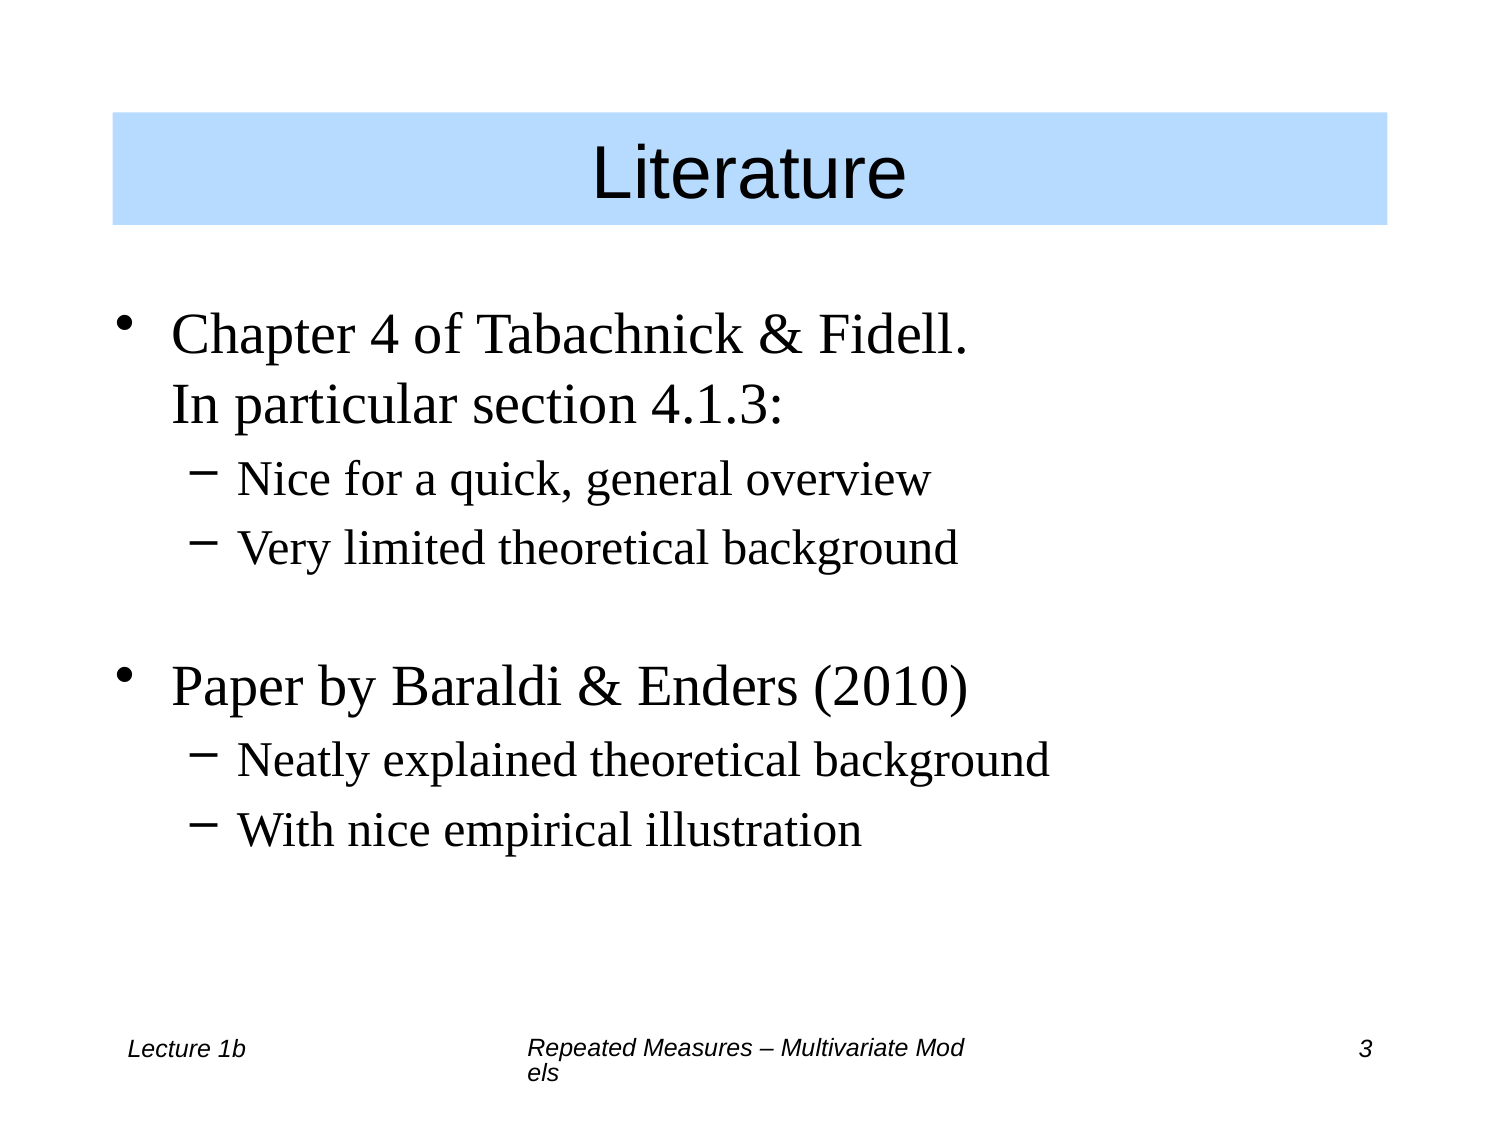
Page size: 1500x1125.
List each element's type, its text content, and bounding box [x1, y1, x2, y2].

list Chapter 4 of Tabachnick & Fidell. In particular section 4.1.3: Nice for a quick, general overview Very limited theoretical background Paper by Baraldi & Enders (2010) Neatly explained theoretical background With nice empirical illustration [99, 287, 1400, 988]
slide_number 3 [1037, 1025, 1388, 1104]
footer Repeated Measures – Multivariate Models [512, 1024, 988, 1103]
title Literature [112, 112, 1388, 225]
slide_number Lecture 1b [112, 1025, 463, 1104]
